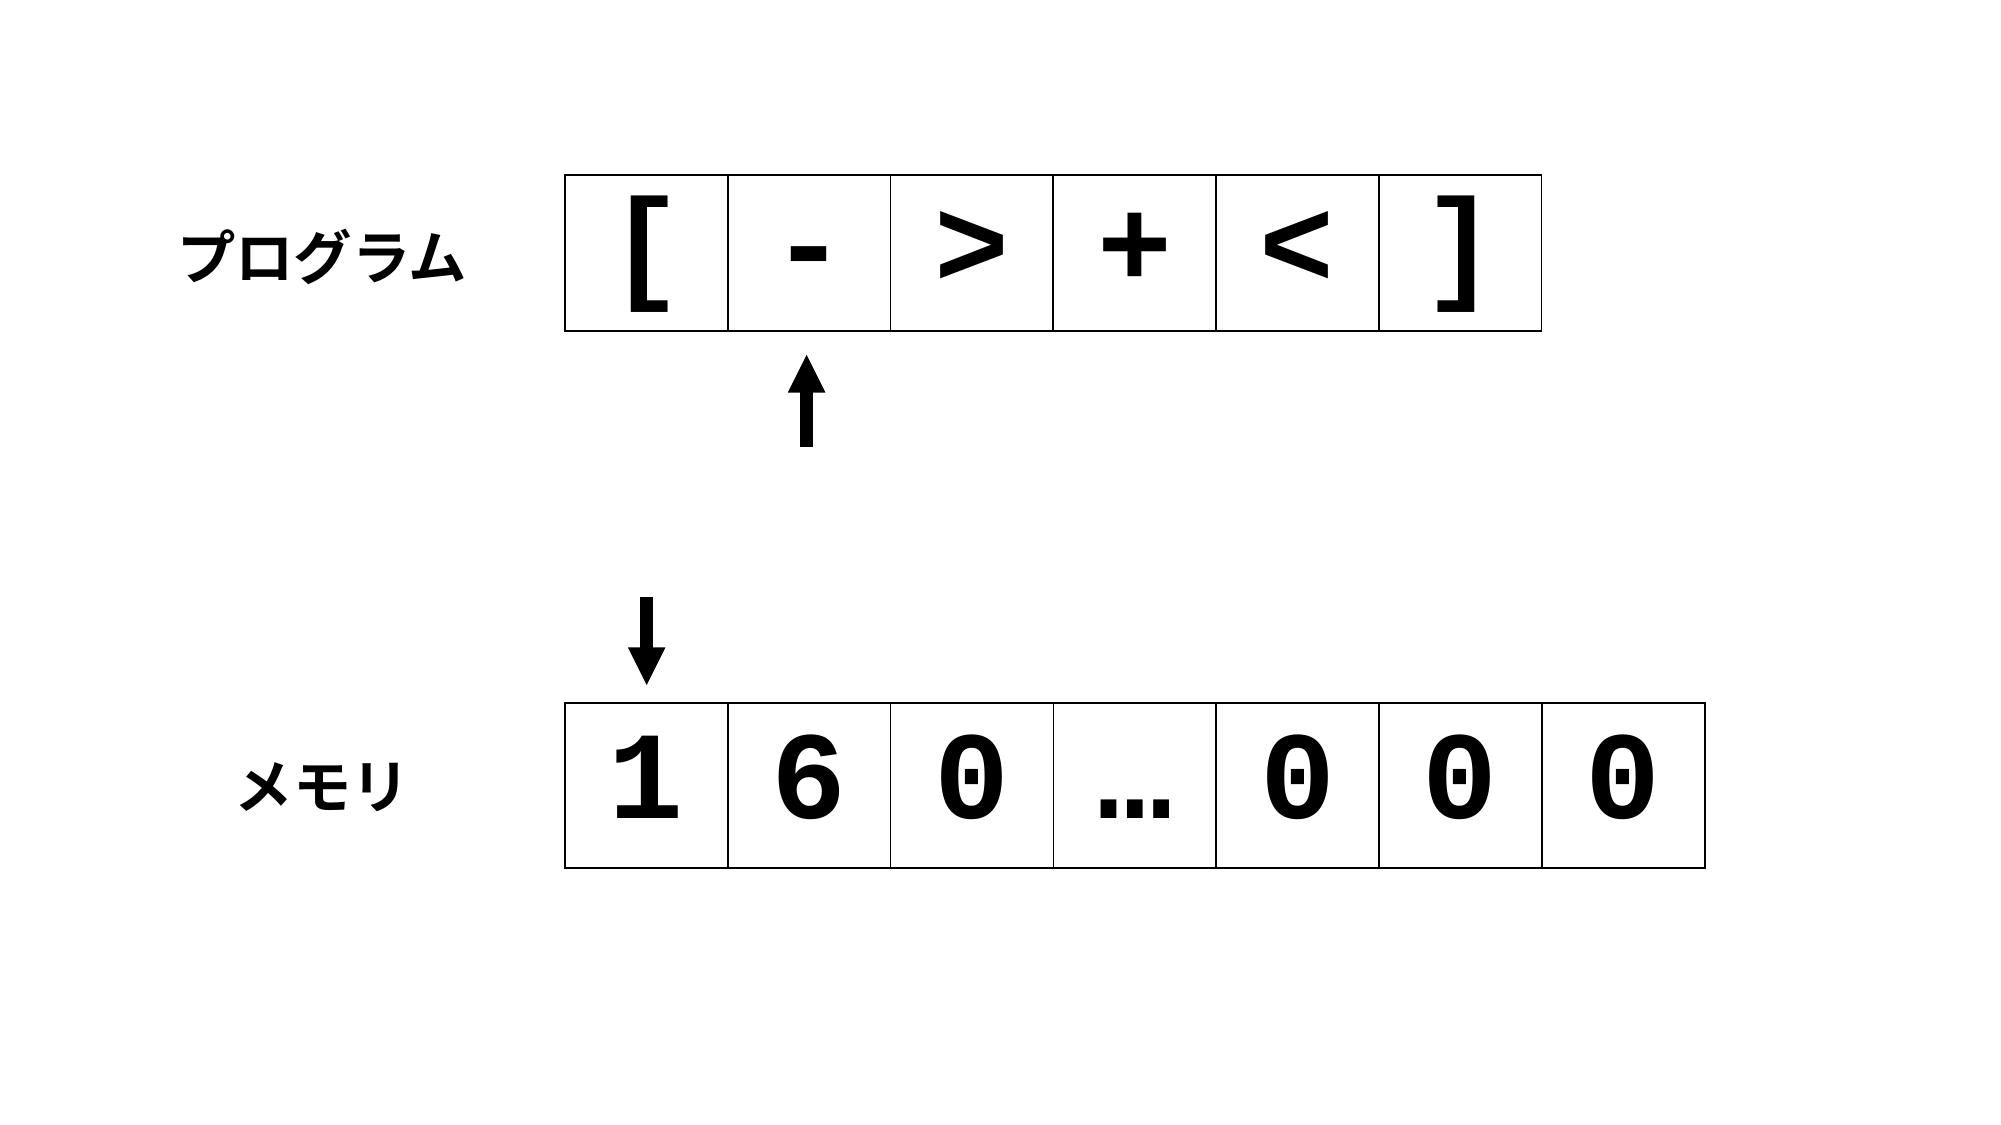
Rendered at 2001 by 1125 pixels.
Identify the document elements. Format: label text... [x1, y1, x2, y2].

table_header 6 [729, 704, 890, 867]
table_header + [1054, 176, 1215, 330]
table_header [ [566, 176, 727, 330]
text_box プログラム [162, 214, 482, 299]
text_box メモリ [220, 742, 425, 828]
table_header > [891, 176, 1052, 330]
table_header ] [1380, 176, 1541, 330]
table_header 0 [1380, 704, 1541, 867]
table_header … [1054, 704, 1215, 867]
table_header 0 [1543, 704, 1704, 867]
table_header 0 [1217, 704, 1378, 867]
table_header < [1217, 176, 1378, 330]
table_header - [729, 176, 890, 330]
table_header 1 [566, 704, 727, 867]
table_header 0 [891, 704, 1053, 867]
